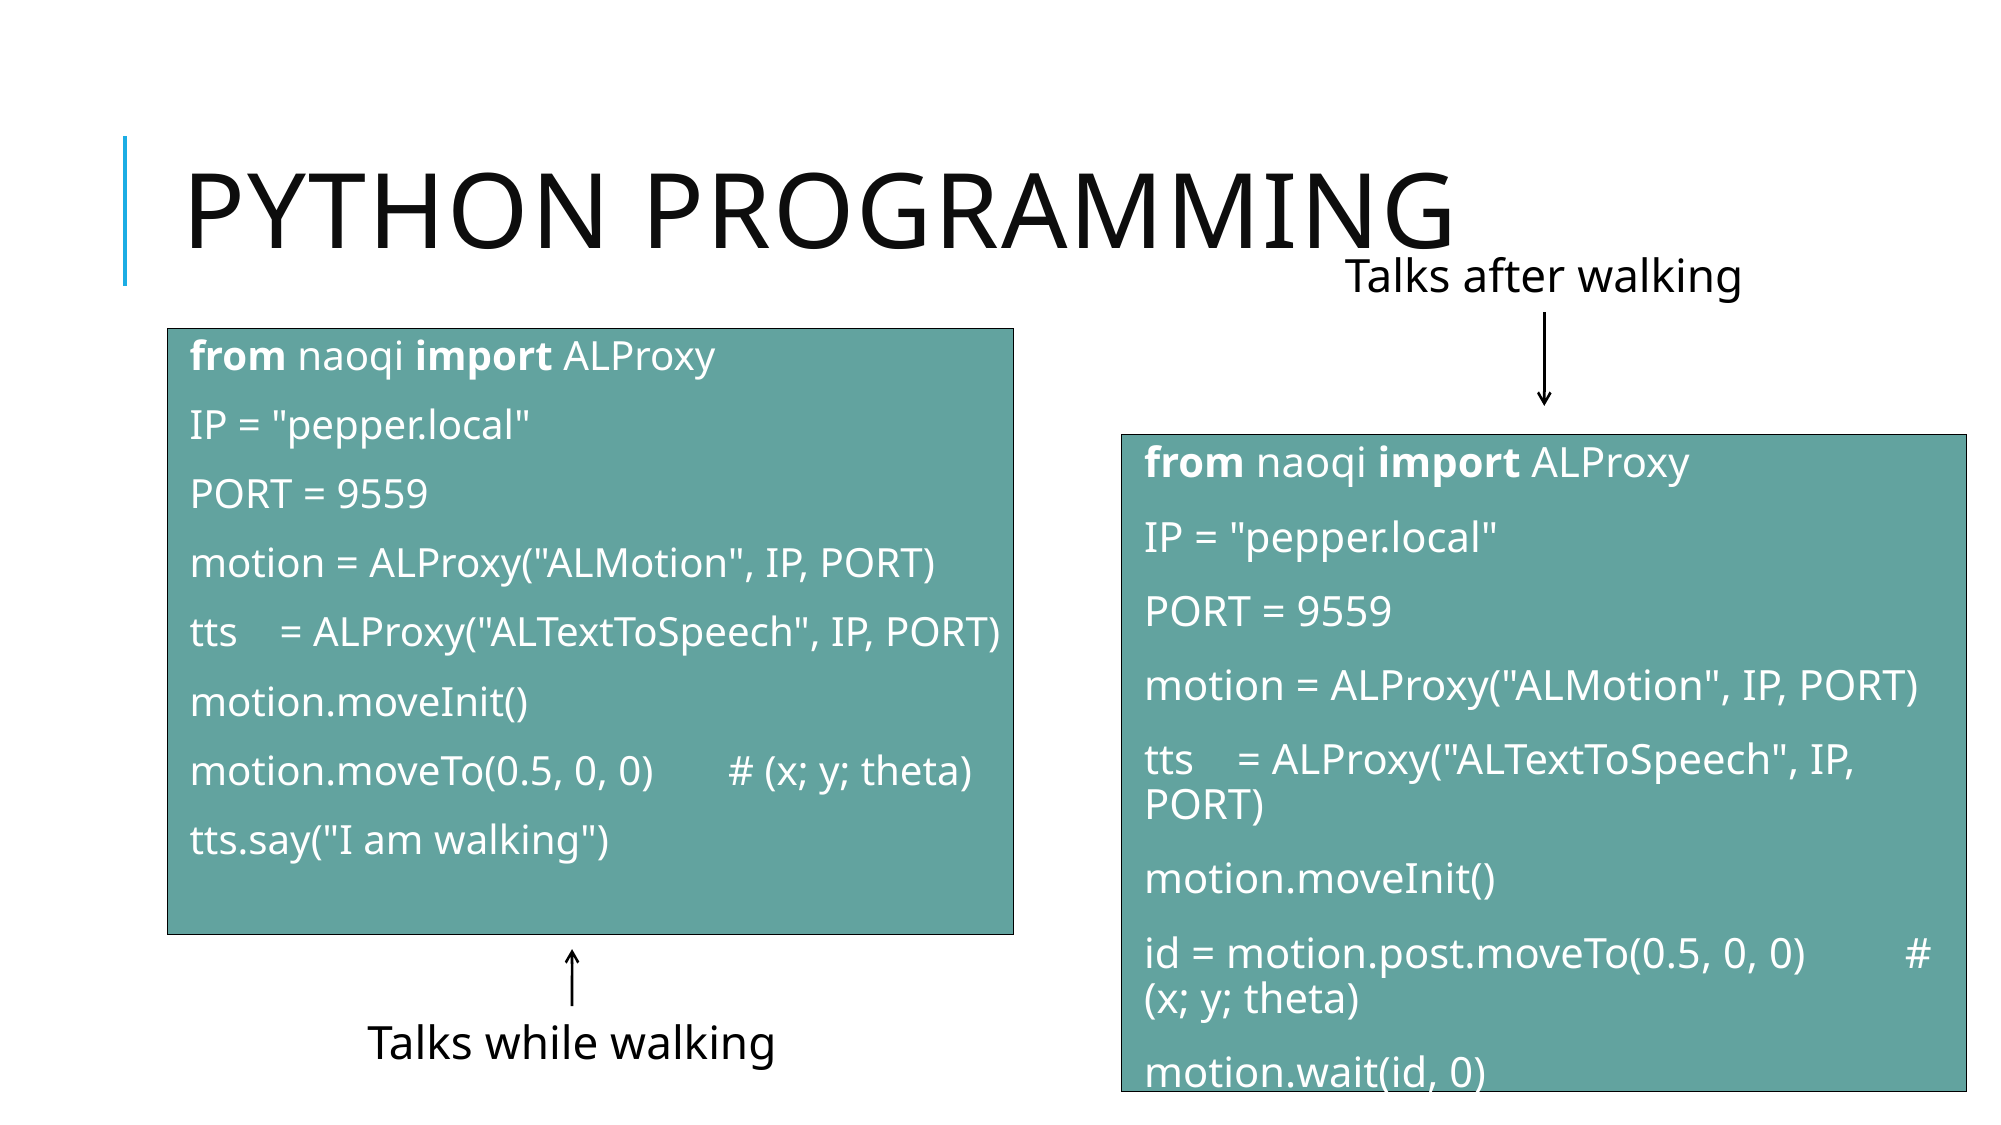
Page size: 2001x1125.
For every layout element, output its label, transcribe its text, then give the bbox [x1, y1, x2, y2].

text_box from naoqi import ALProxy IP = "pepper.local" PORT = 9559 motion = ALProxy("ALMotion", IP, PORT) tts = ALProxy("ALTextToSpeech", IP, PORT) motion.moveInit() motion.moveTo(0.5, 0, 0) # (x; y; theta) tts.say("I am walking") [167, 328, 1014, 935]
text_box Talks while walking [352, 1006, 792, 1076]
text_box Talks after walking [1330, 239, 1759, 310]
title PYTHON PROGRAMMING [168, 96, 1763, 342]
list from naoqi import ALProxy IP = "pepper.local" PORT = 9559 motion = ALProxy("ALMotion", IP, PORT) tts = ALProxy("ALTextToSpeech", IP, PORT) motion.moveInit() id = motion.post.moveTo(0.5, 0, 0) # (x; y; theta) motion.wait(id, 0) tts.say("I have walked") [1121, 434, 1967, 1092]
